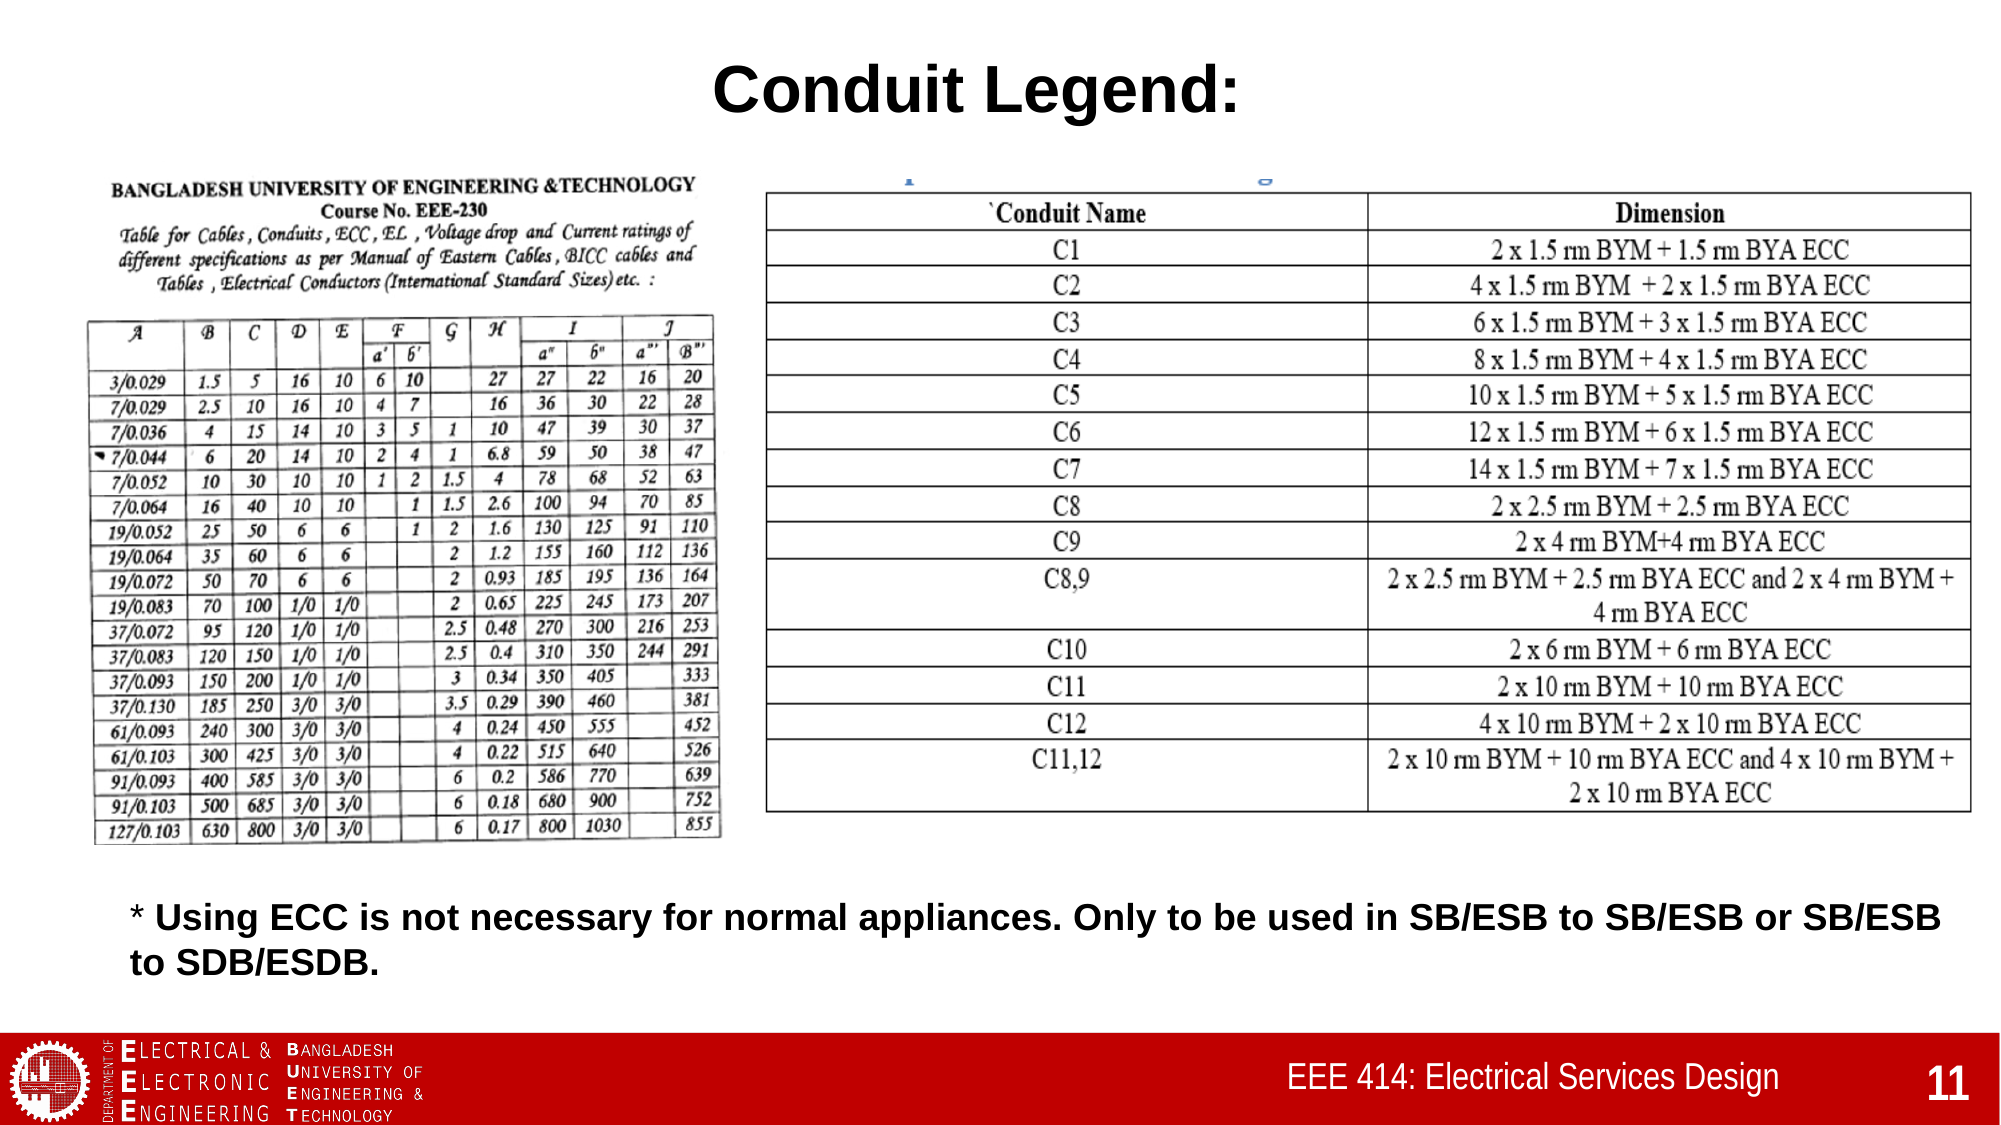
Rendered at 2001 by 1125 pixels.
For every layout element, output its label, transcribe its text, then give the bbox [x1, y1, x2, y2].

slide_number 11 [1874, 1049, 1985, 1119]
text_box * Using ECC is not necessary for normal appliances. Only to be used in SB/ESB to SB/ESB or SB/ESB to SDB/ESDB. [115, 885, 1968, 990]
picture [68, 161, 739, 845]
picture [8, 1039, 437, 1123]
picture [758, 179, 1985, 828]
slide_number EEE 414: Electrical Services Design [1272, 1044, 1875, 1118]
title Conduit Legend: [115, 7, 1841, 175]
